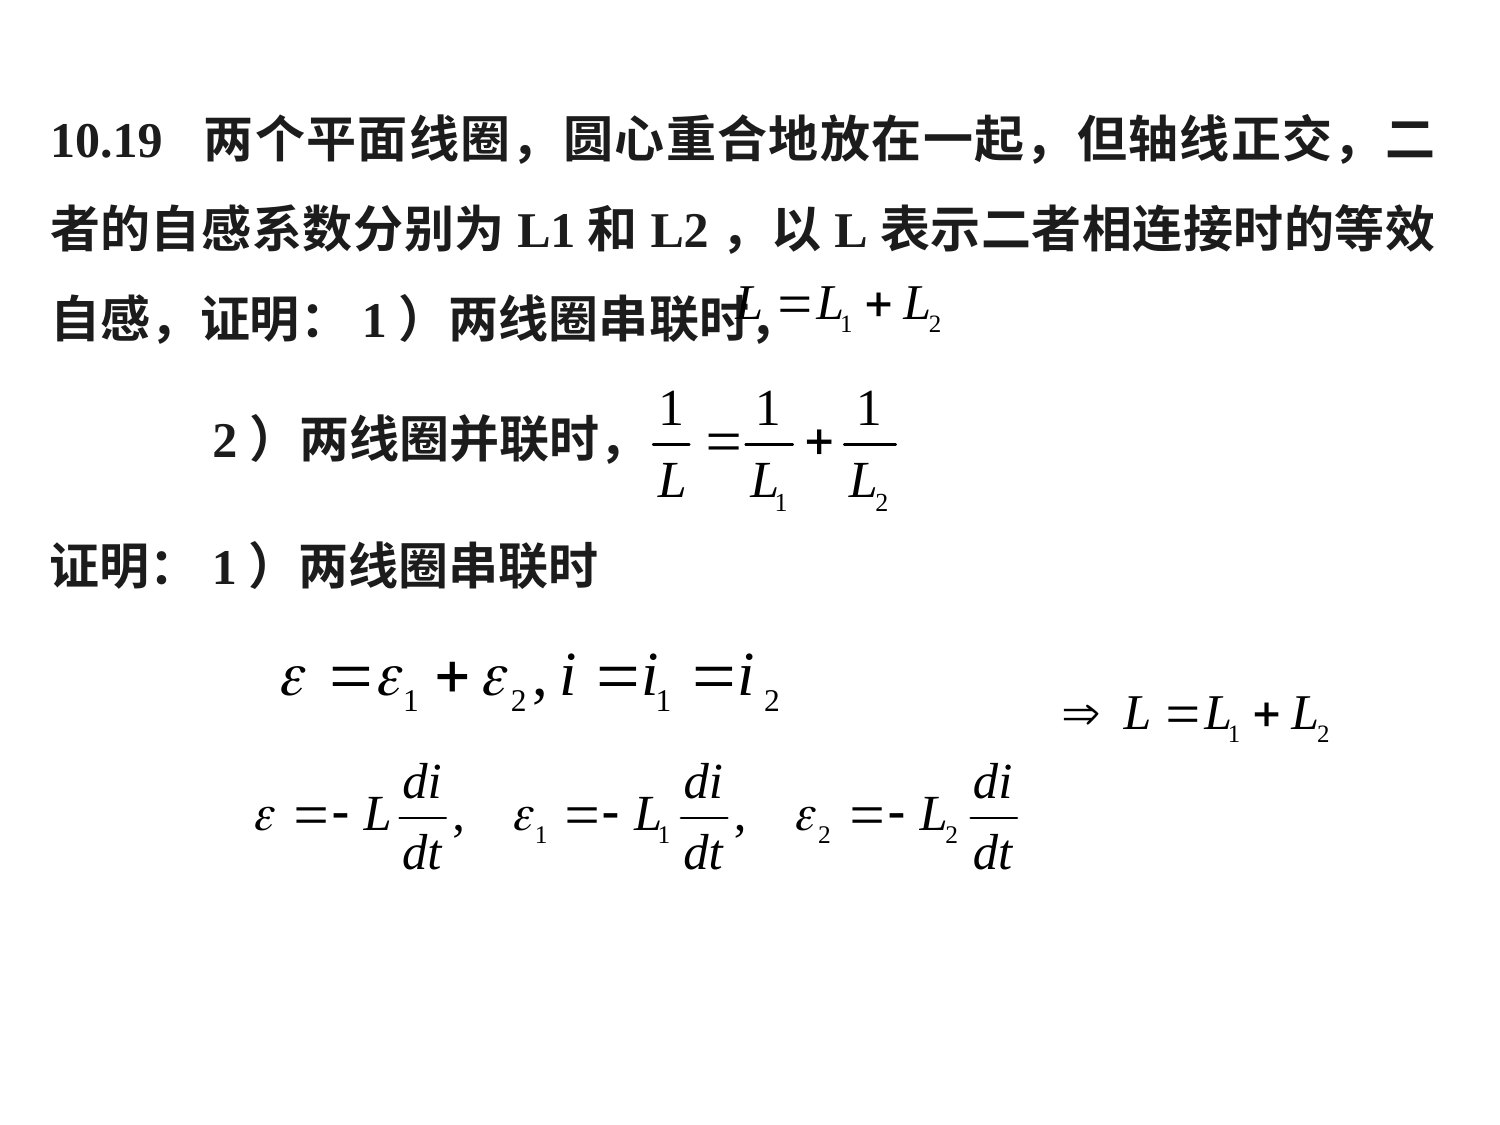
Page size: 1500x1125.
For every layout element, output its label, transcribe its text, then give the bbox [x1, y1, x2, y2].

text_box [245, 749, 1028, 882]
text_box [269, 632, 794, 728]
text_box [644, 374, 909, 523]
text_box 10.19 两个平面线圈，圆心重合地放在一起，但轴线正交，二者的自感系数分别为L1和L2，以L表示二者相连接时的等效自感，证明：1）两线圈串联时， 2）两线圈并联时， [35, 70, 1451, 475]
text_box 证明：1）两线圈串联时 [35, 527, 785, 603]
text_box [1054, 679, 1338, 755]
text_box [726, 269, 952, 345]
